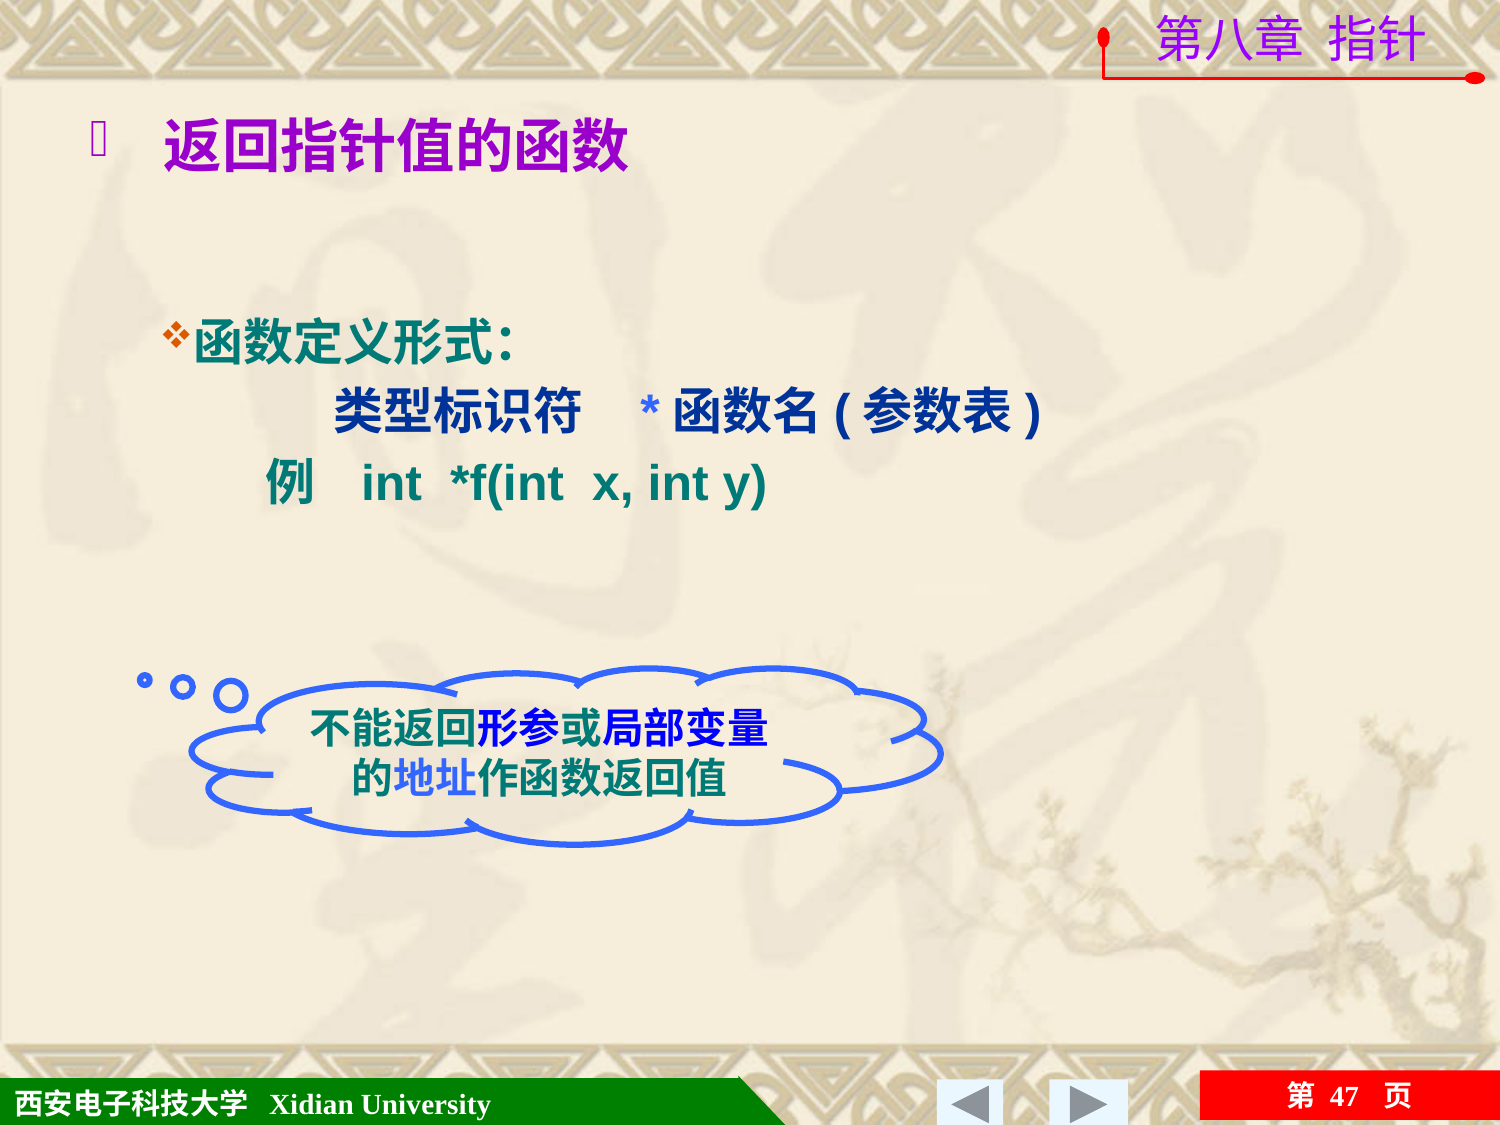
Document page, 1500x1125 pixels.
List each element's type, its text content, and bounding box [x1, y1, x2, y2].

text_box 函数定义形式： 类型标识符 *函数名(参数表) 例 int *f(int x, int y) [41, 302, 1458, 528]
text_box 不能返回形参或局部变量 的地址作函数返回值 [191, 668, 941, 845]
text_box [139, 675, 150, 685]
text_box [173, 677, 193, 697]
text_box 返回指针值的函数 [0, 101, 1075, 208]
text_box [1103, 0, 1476, 79]
picture [0, 0, 1500, 1125]
